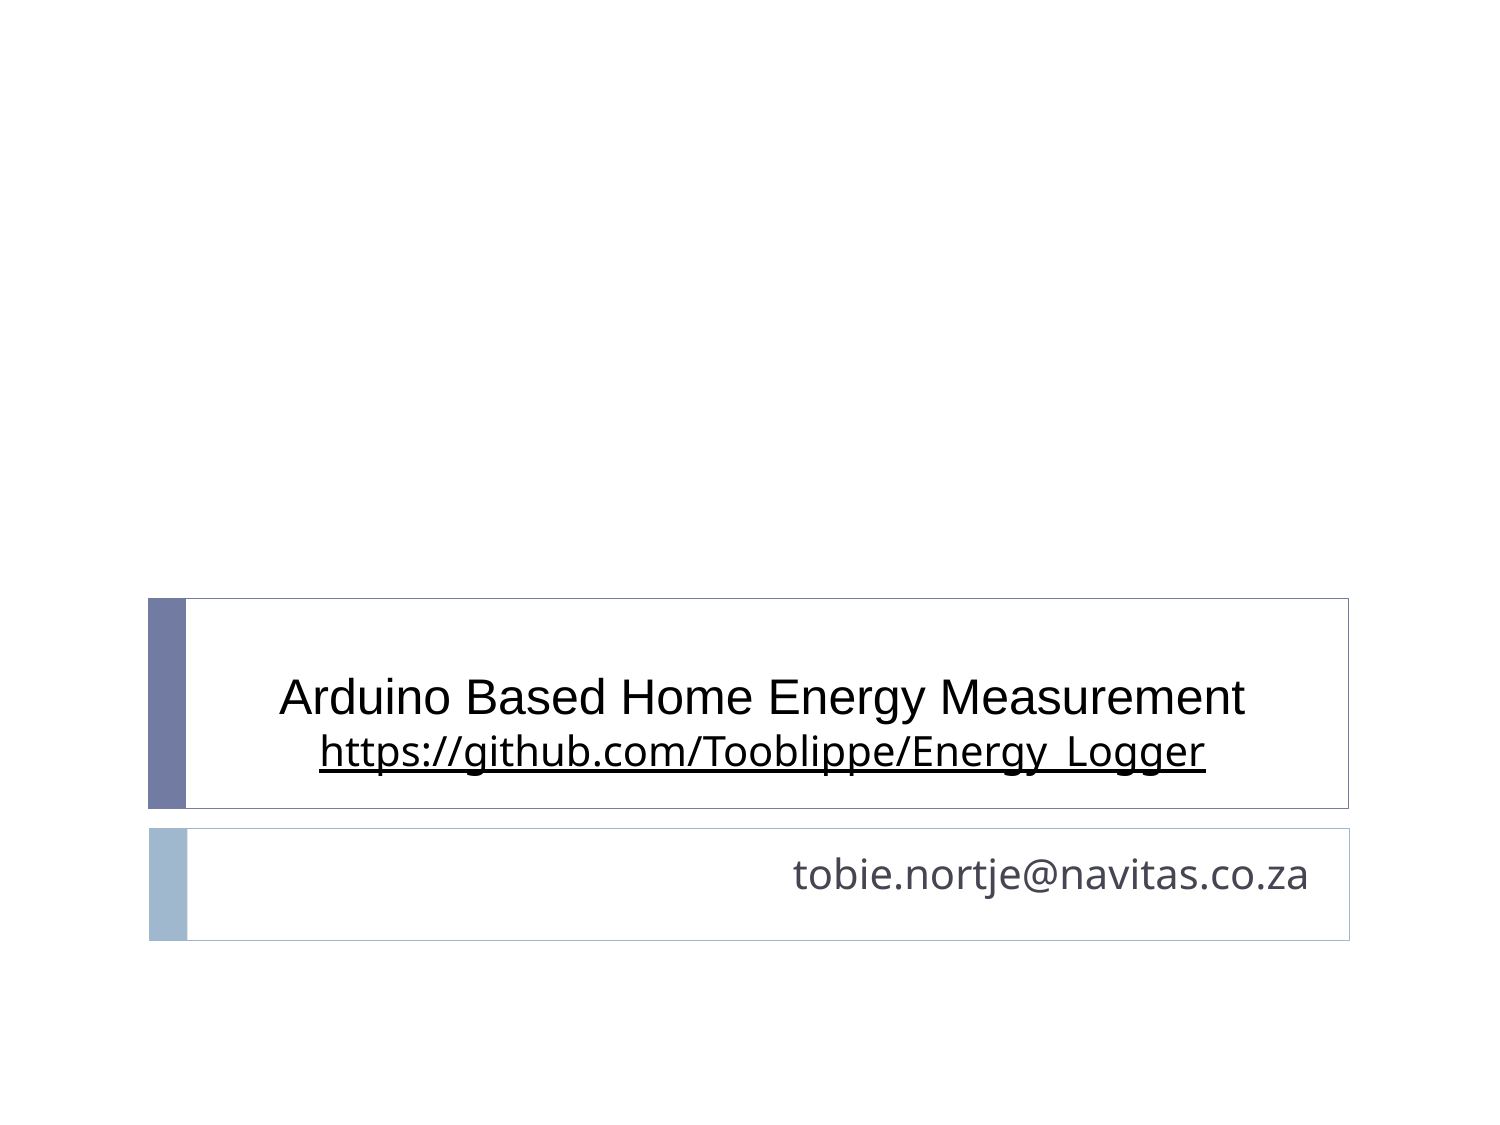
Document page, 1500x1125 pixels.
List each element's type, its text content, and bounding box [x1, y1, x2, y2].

title Arduino Based Home Energy Measurement https://github.com/Tooblippe/Energy_Logger [200, 656, 1325, 800]
subtitle tobie.nortje@navitas.co.za [200, 840, 1325, 929]
